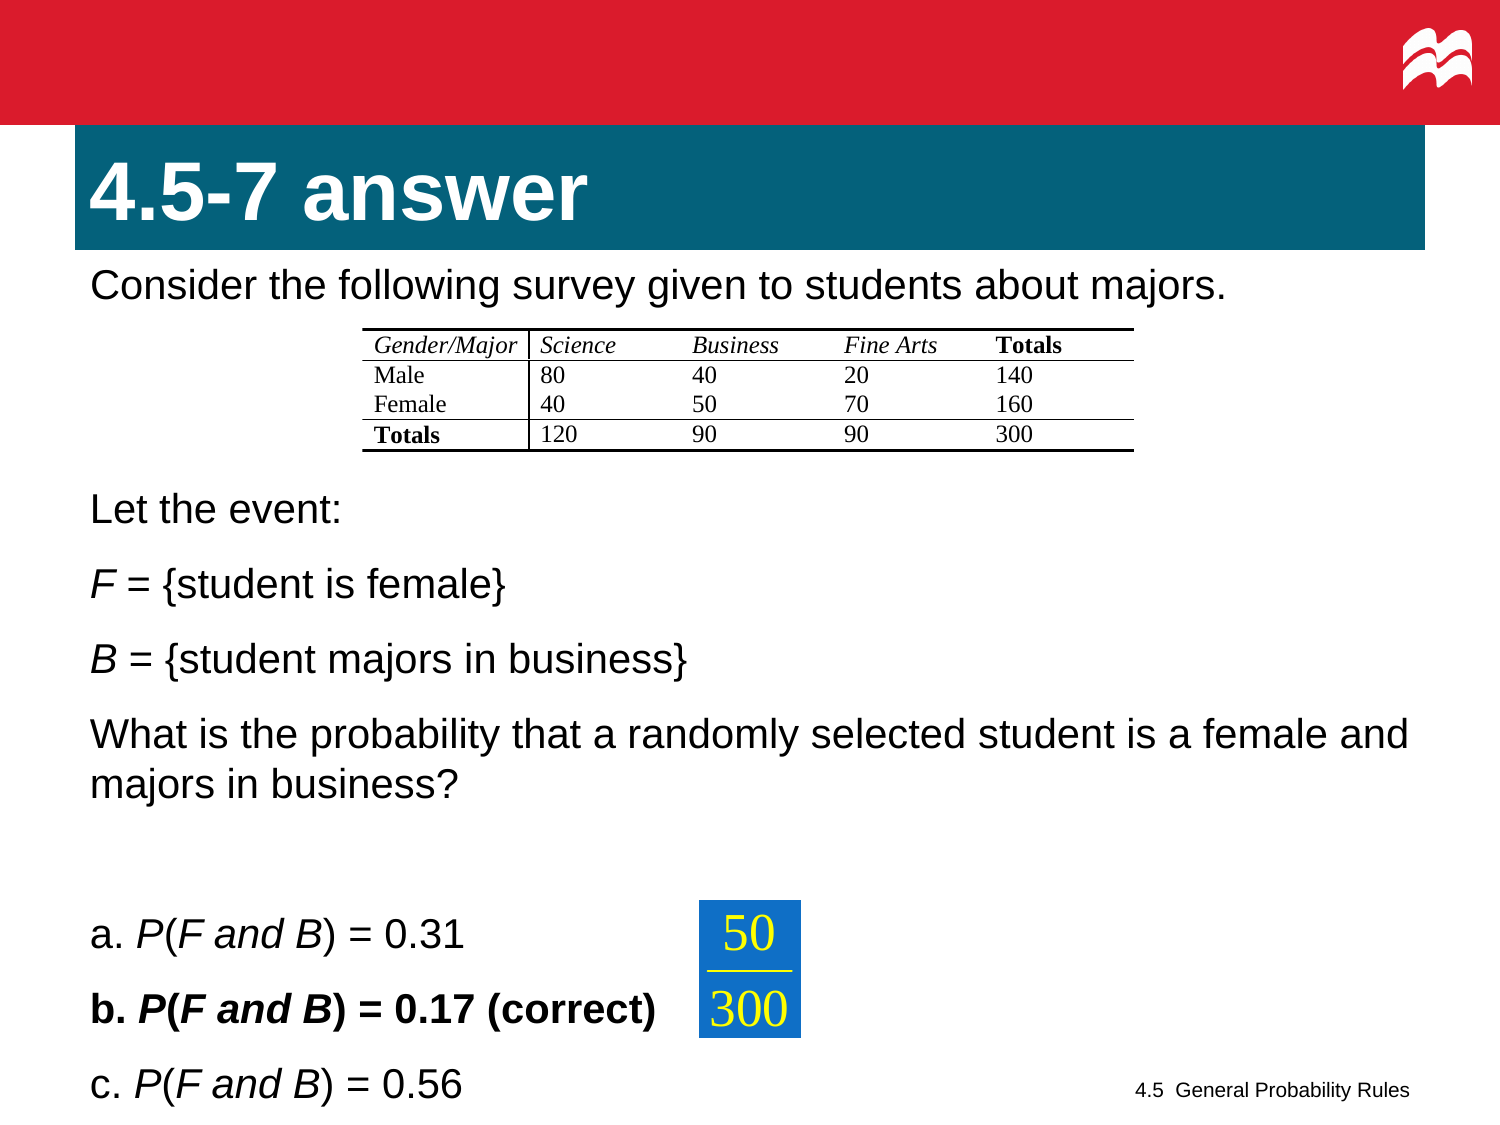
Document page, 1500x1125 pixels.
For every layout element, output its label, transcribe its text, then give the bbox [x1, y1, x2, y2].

picture [1403, 28, 1472, 90]
footer 4.5 General Probability Rules [1039, 1074, 1425, 1110]
picture [362, 327, 1138, 452]
text_box Let the event: F = {student is female} B = {student majors in business} What is the probability that a randomly selected student is a female and majors in business? a. P(F and B) = 0.31 b. P(F and B) = 0.17 (correct) c. P(F and B) = 0.56 [74, 474, 1425, 1115]
title 4.5-7 answer [75, 125, 1425, 249]
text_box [698, 899, 802, 1039]
list Consider the following survey given to students about majors. [75, 249, 1425, 313]
